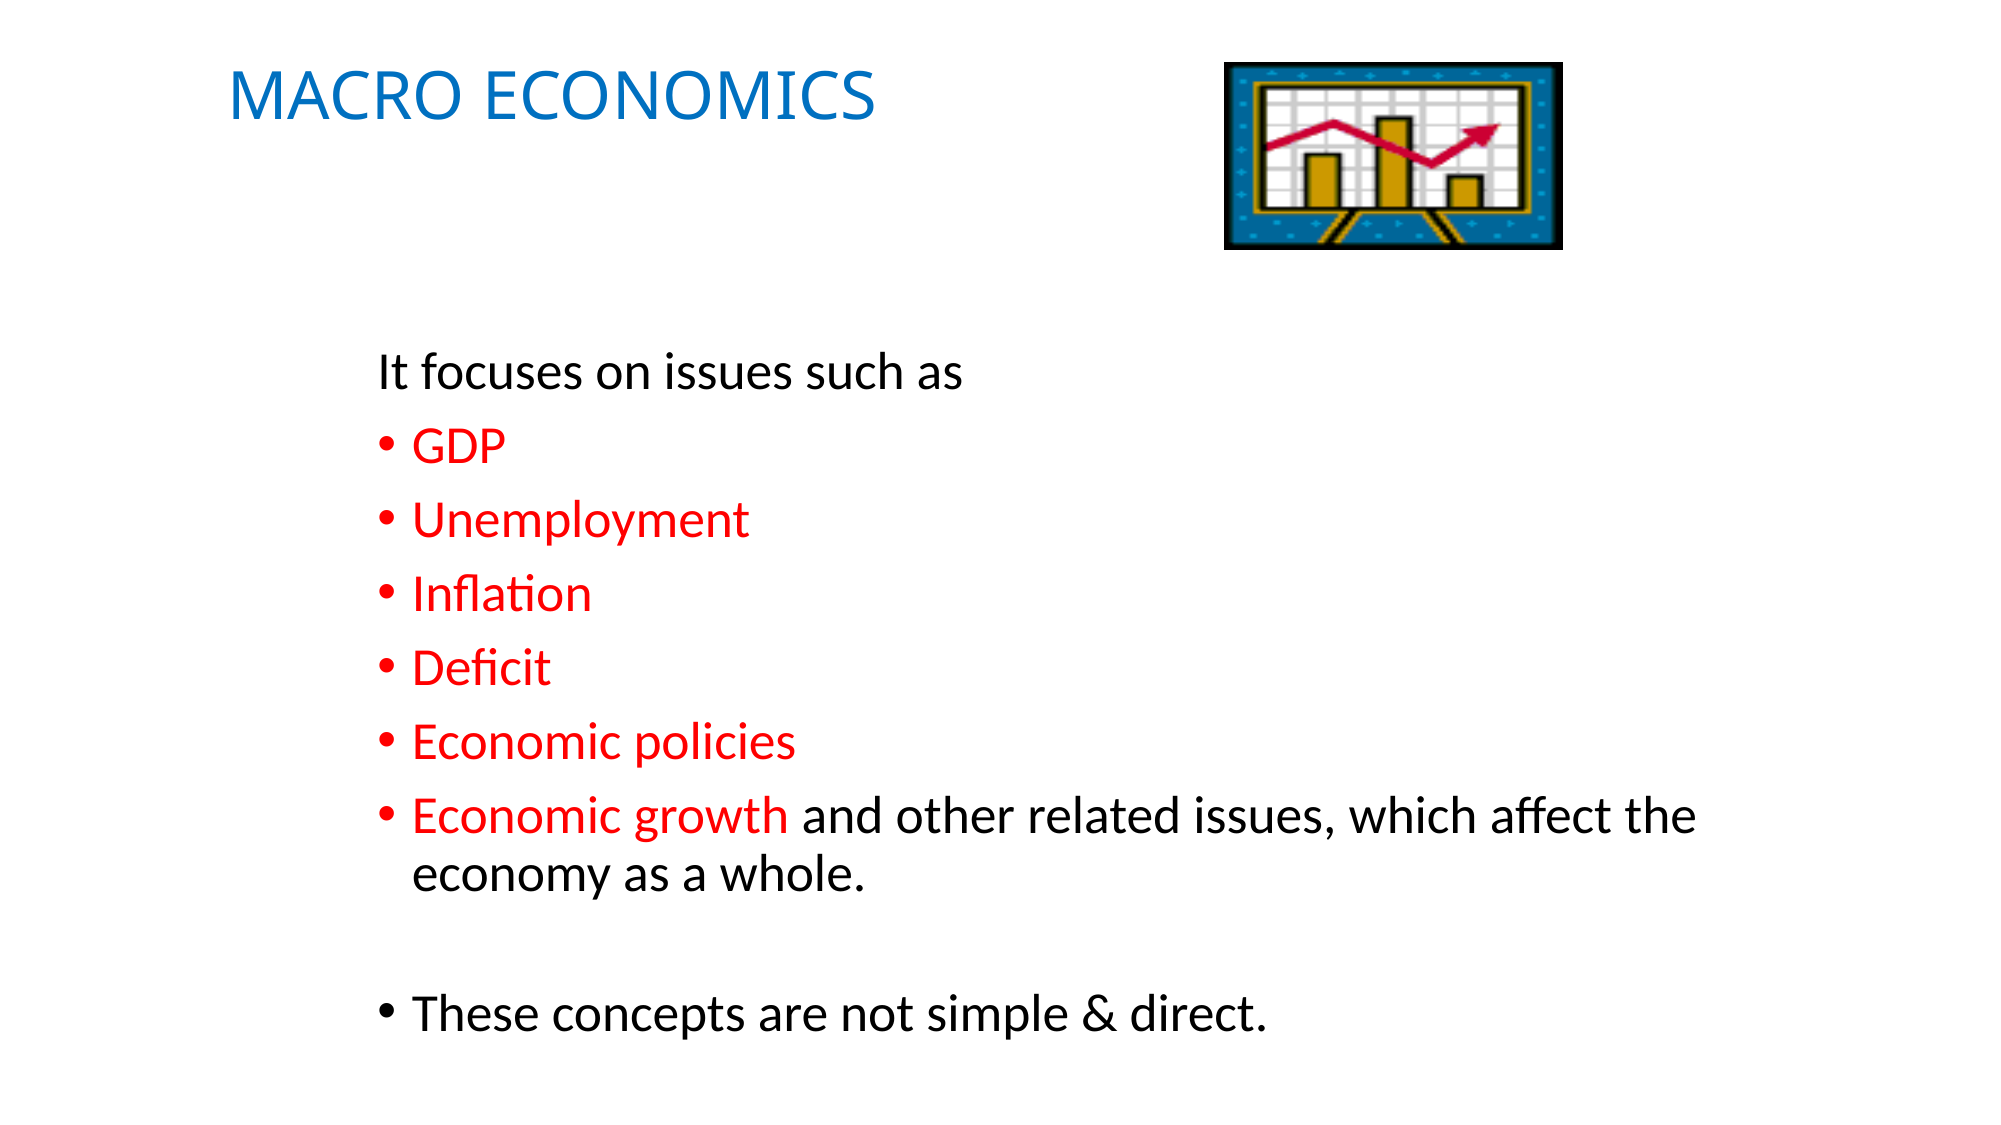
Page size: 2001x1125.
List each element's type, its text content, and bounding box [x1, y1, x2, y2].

title MACRO ECONOMICS [212, 35, 1563, 161]
picture [1224, 62, 1563, 250]
list It focuses on issues such as GDP Unemployment Inflation Deficit Economic policies Economic growth and other related issues, which affect the economy as a whole. These concepts are not simple & direct. [362, 200, 1713, 1059]
